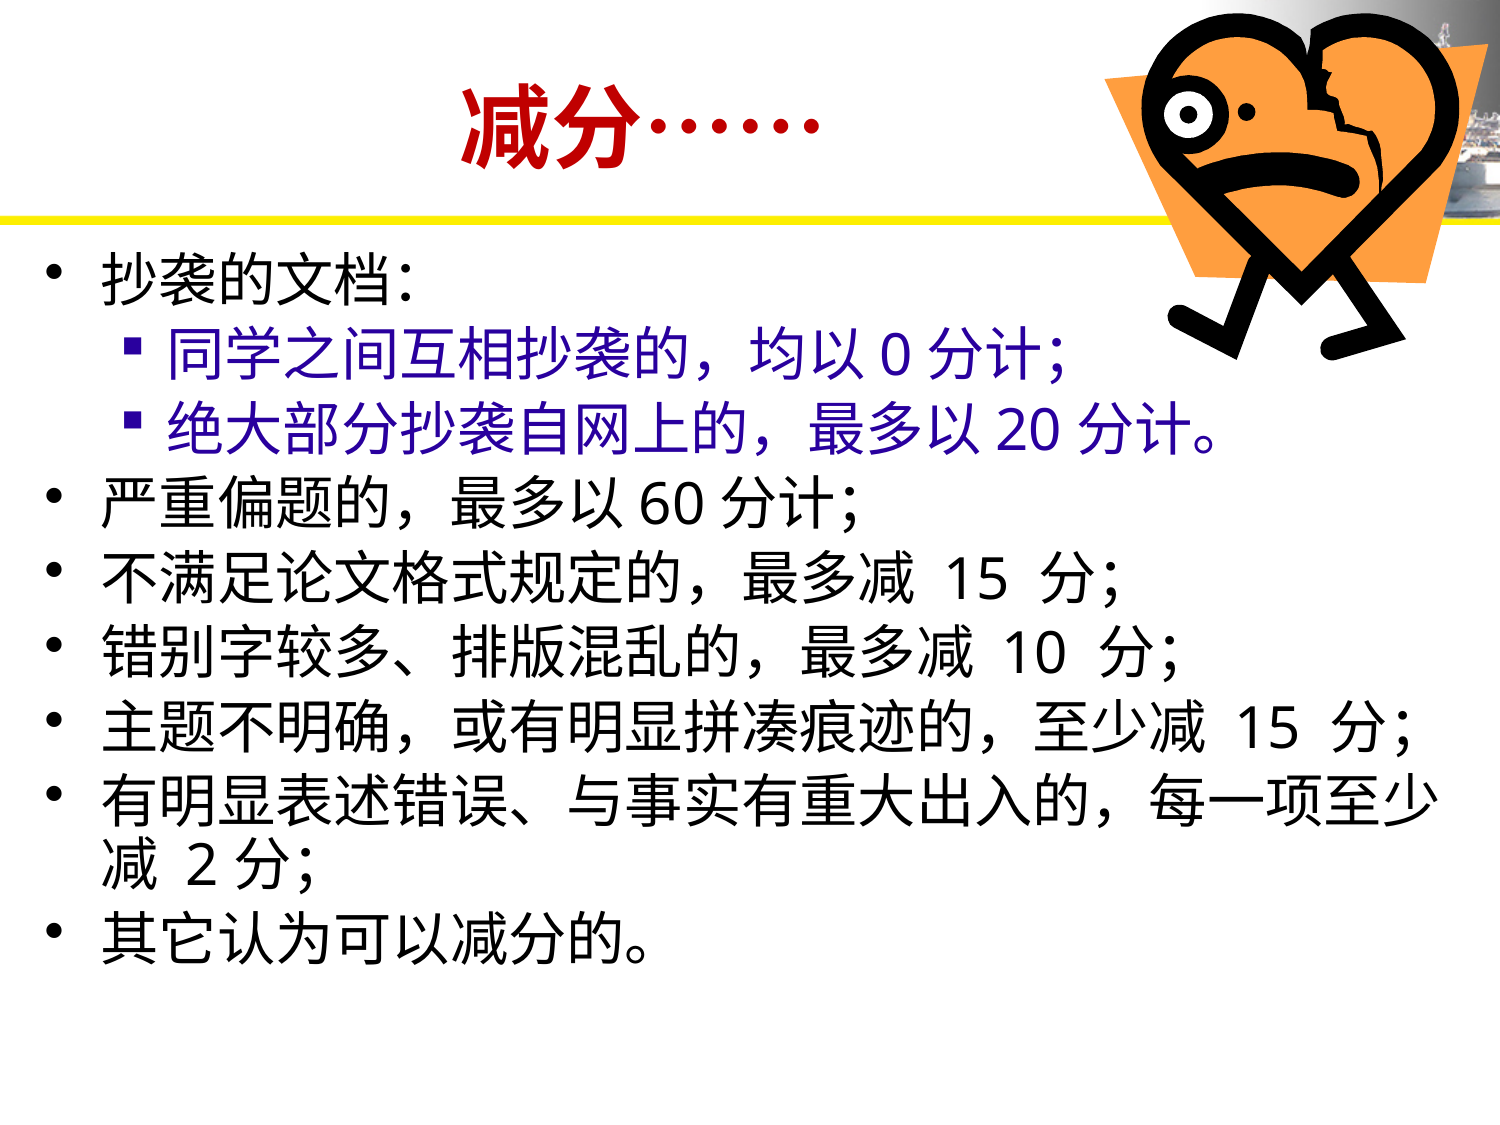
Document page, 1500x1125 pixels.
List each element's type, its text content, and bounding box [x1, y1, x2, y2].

picture [0, 0, 1500, 362]
title 减分…… [29, 30, 1099, 219]
list 抄袭的文档： 同学之间互相抄袭的，均以0分计； 绝大部分抄袭自网上的，最多以20分计。 严重偏题的，最多以60分计； 不满足论文格式规定的，最多减 15 分； 错别字较多、排版混乱的，最多减 10 分； 主题不明确，或有明显拼凑痕迹的，至少减 15 分； 有明显表述错误、与事实有重大出入的，每一项至少减 2分； 其它认为可以减分的。 [29, 243, 1460, 1095]
